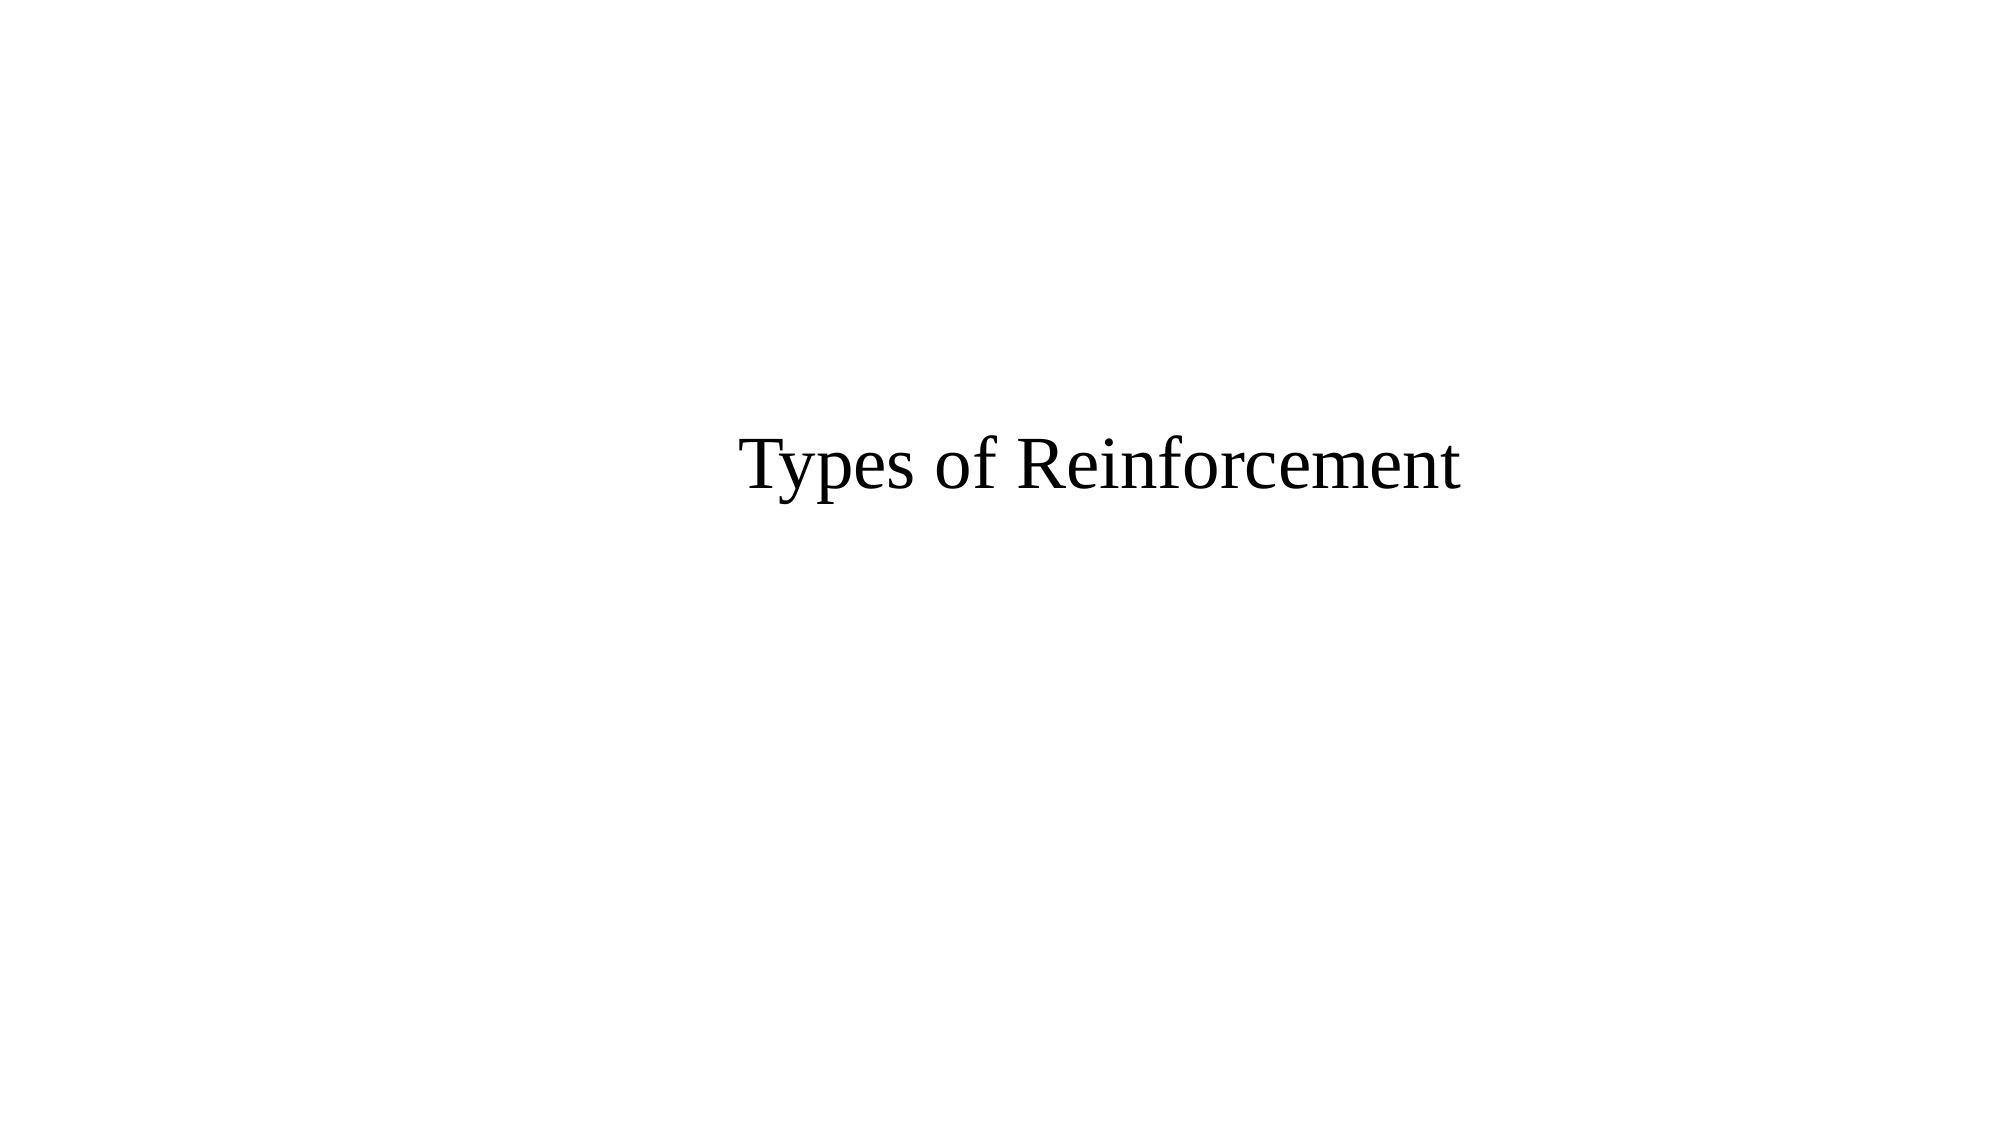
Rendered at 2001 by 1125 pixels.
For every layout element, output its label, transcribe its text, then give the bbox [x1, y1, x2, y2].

title Types of Reinforcement [624, 149, 1575, 513]
